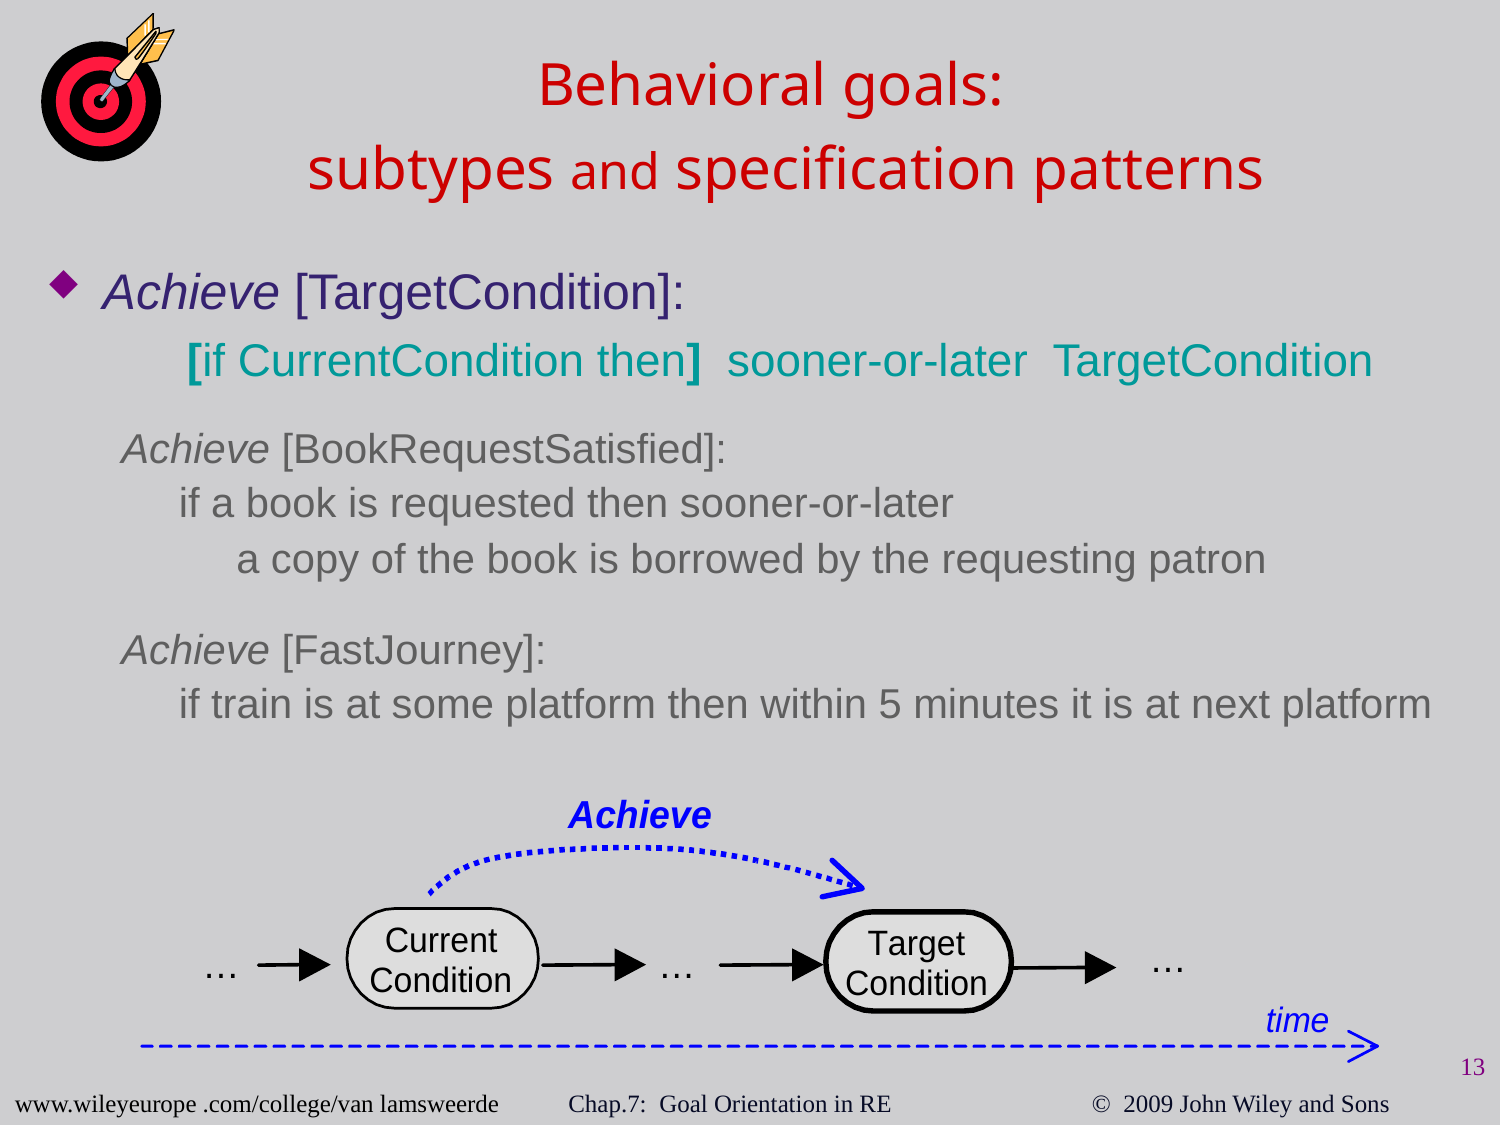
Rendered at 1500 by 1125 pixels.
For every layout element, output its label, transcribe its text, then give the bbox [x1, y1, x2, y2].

list Achieve [TargetCondition]: [if CurrentCondition then] sooner-or-later TargetCondition Achieve [BookRequestSatisfied]: if a book is requested then sooner-or-later a copy of the book is borrowed by the requesting patron Achieve [FastJourney]: if train is at some platform then within 5 minutes it is at next platform [30, 188, 1500, 776]
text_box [134, 780, 1412, 1064]
title Behavioral goals: subtypes and specification patterns [109, 54, 1463, 180]
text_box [40, 13, 175, 162]
